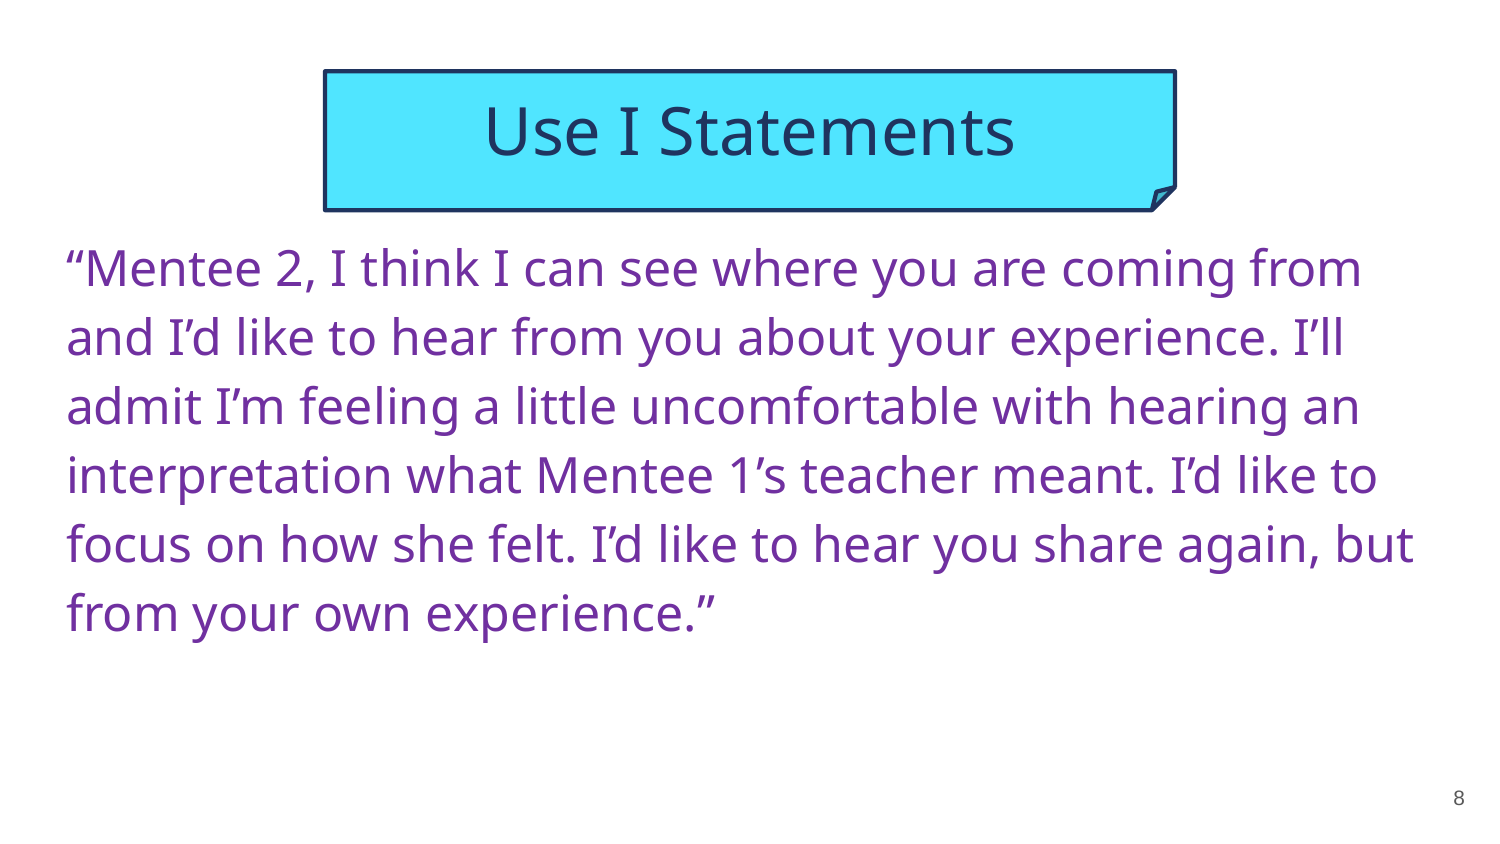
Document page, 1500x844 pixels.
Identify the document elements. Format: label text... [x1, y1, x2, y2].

text_box Use I Statements [325, 71, 1176, 211]
list “Mentee 2, I think I can see where you are coming from and I’d like to hear from you about your experience. I’ll admit I’m feeling a little uncomfortable with hearing an interpretation what Mentee 1’s teacher meant. I’d like to focus on how she felt. I’d like to hear you share again, but from your own experience.” [51, 212, 1449, 774]
slide_number 8 [1389, 764, 1480, 830]
